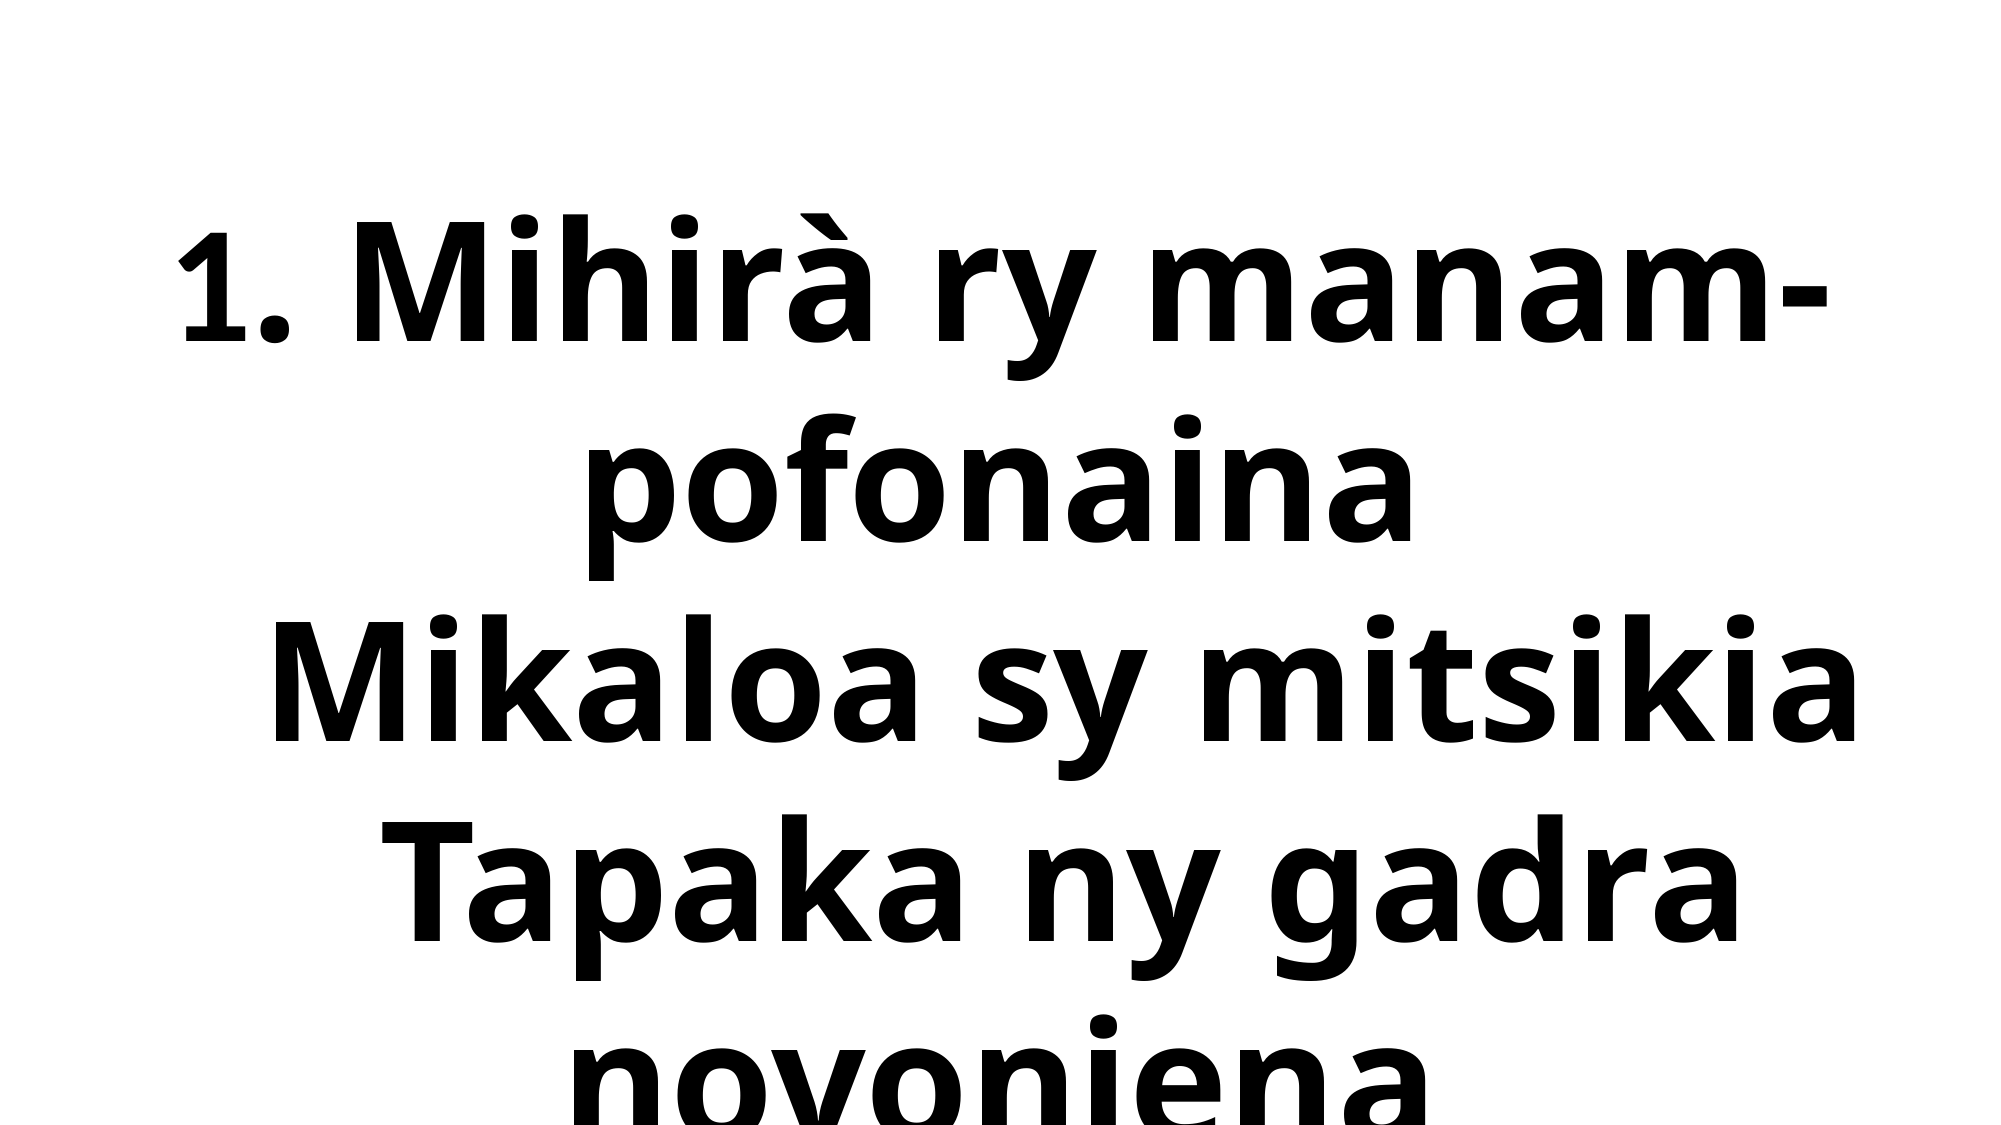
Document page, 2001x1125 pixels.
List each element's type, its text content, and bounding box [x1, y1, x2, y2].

text_box 1. Mihirà ry manam-pofonaina Mikaloa sy mitsikia Tapaka ny gadra novonjena Afak’i Jesosy be fitia [0, 167, 2000, 1125]
